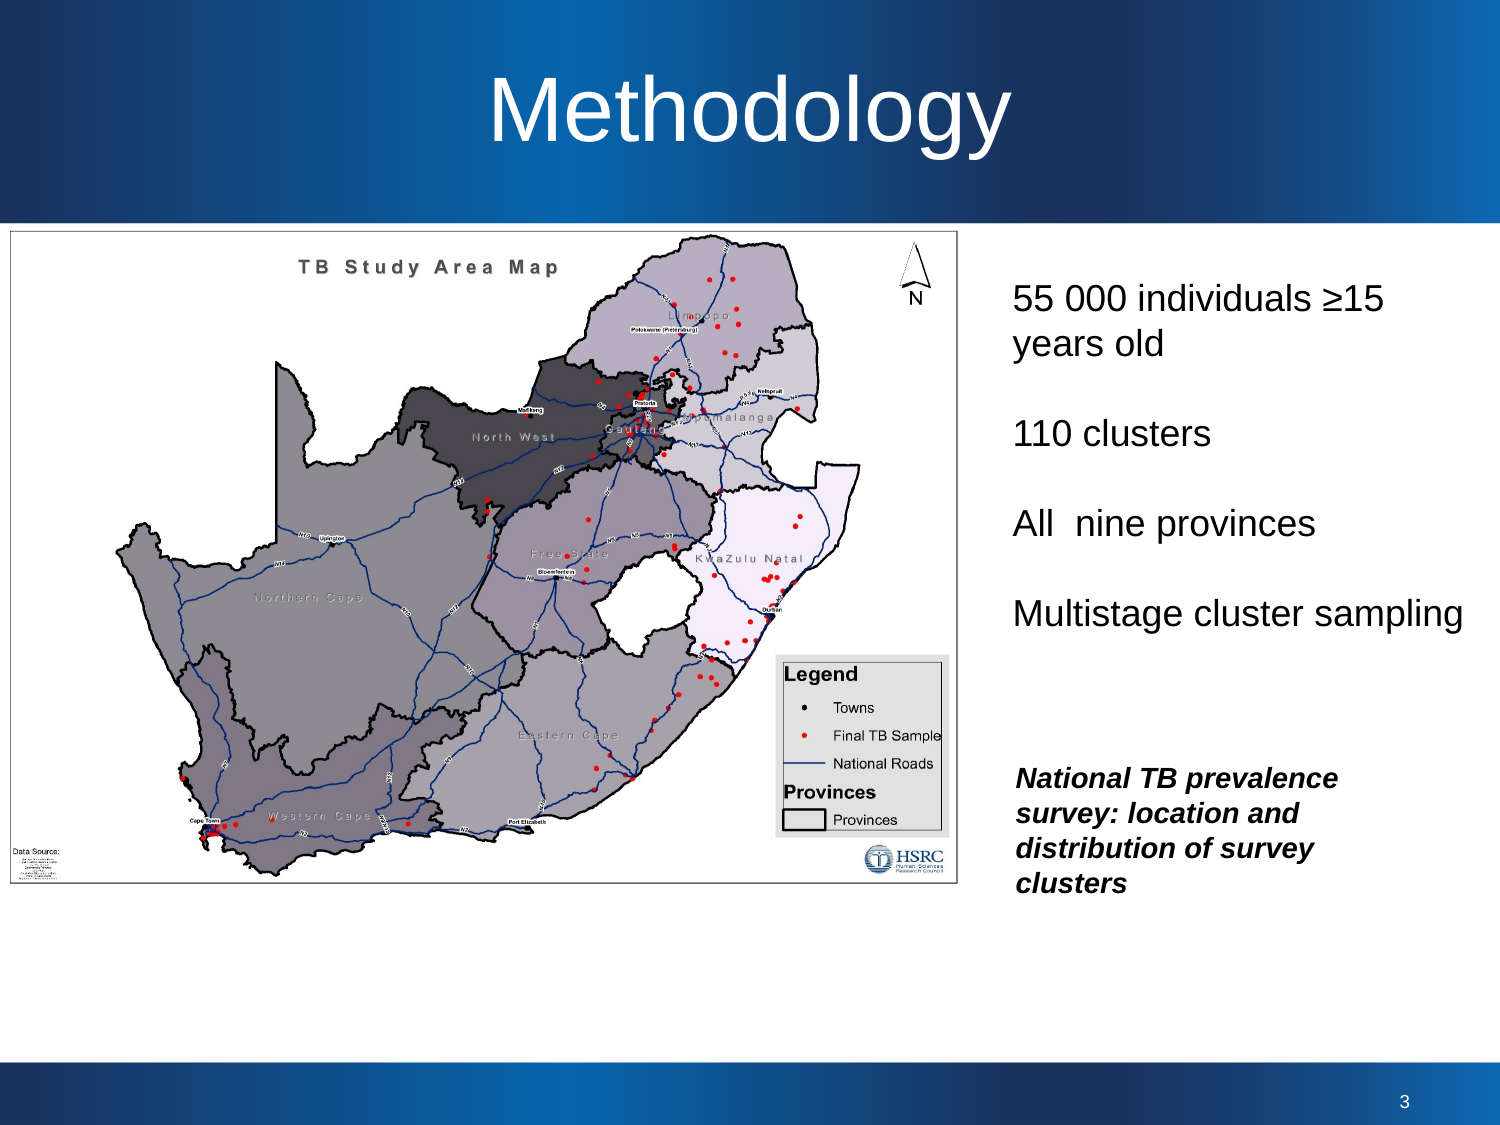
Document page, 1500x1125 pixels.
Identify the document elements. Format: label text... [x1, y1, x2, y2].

picture [0, 0, 1500, 959]
picture [0, 1059, 1500, 1125]
slide_number 3 [1074, 1082, 1425, 1106]
text_box 55 000 individuals ≥15 years old 110 clusters All nine provinces Multistage cluster sampling [997, 231, 1500, 712]
text_box Methodology [74, 42, 1425, 173]
text_box National TB prevalence survey: location and distribution of survey clusters [1000, 751, 1449, 907]
